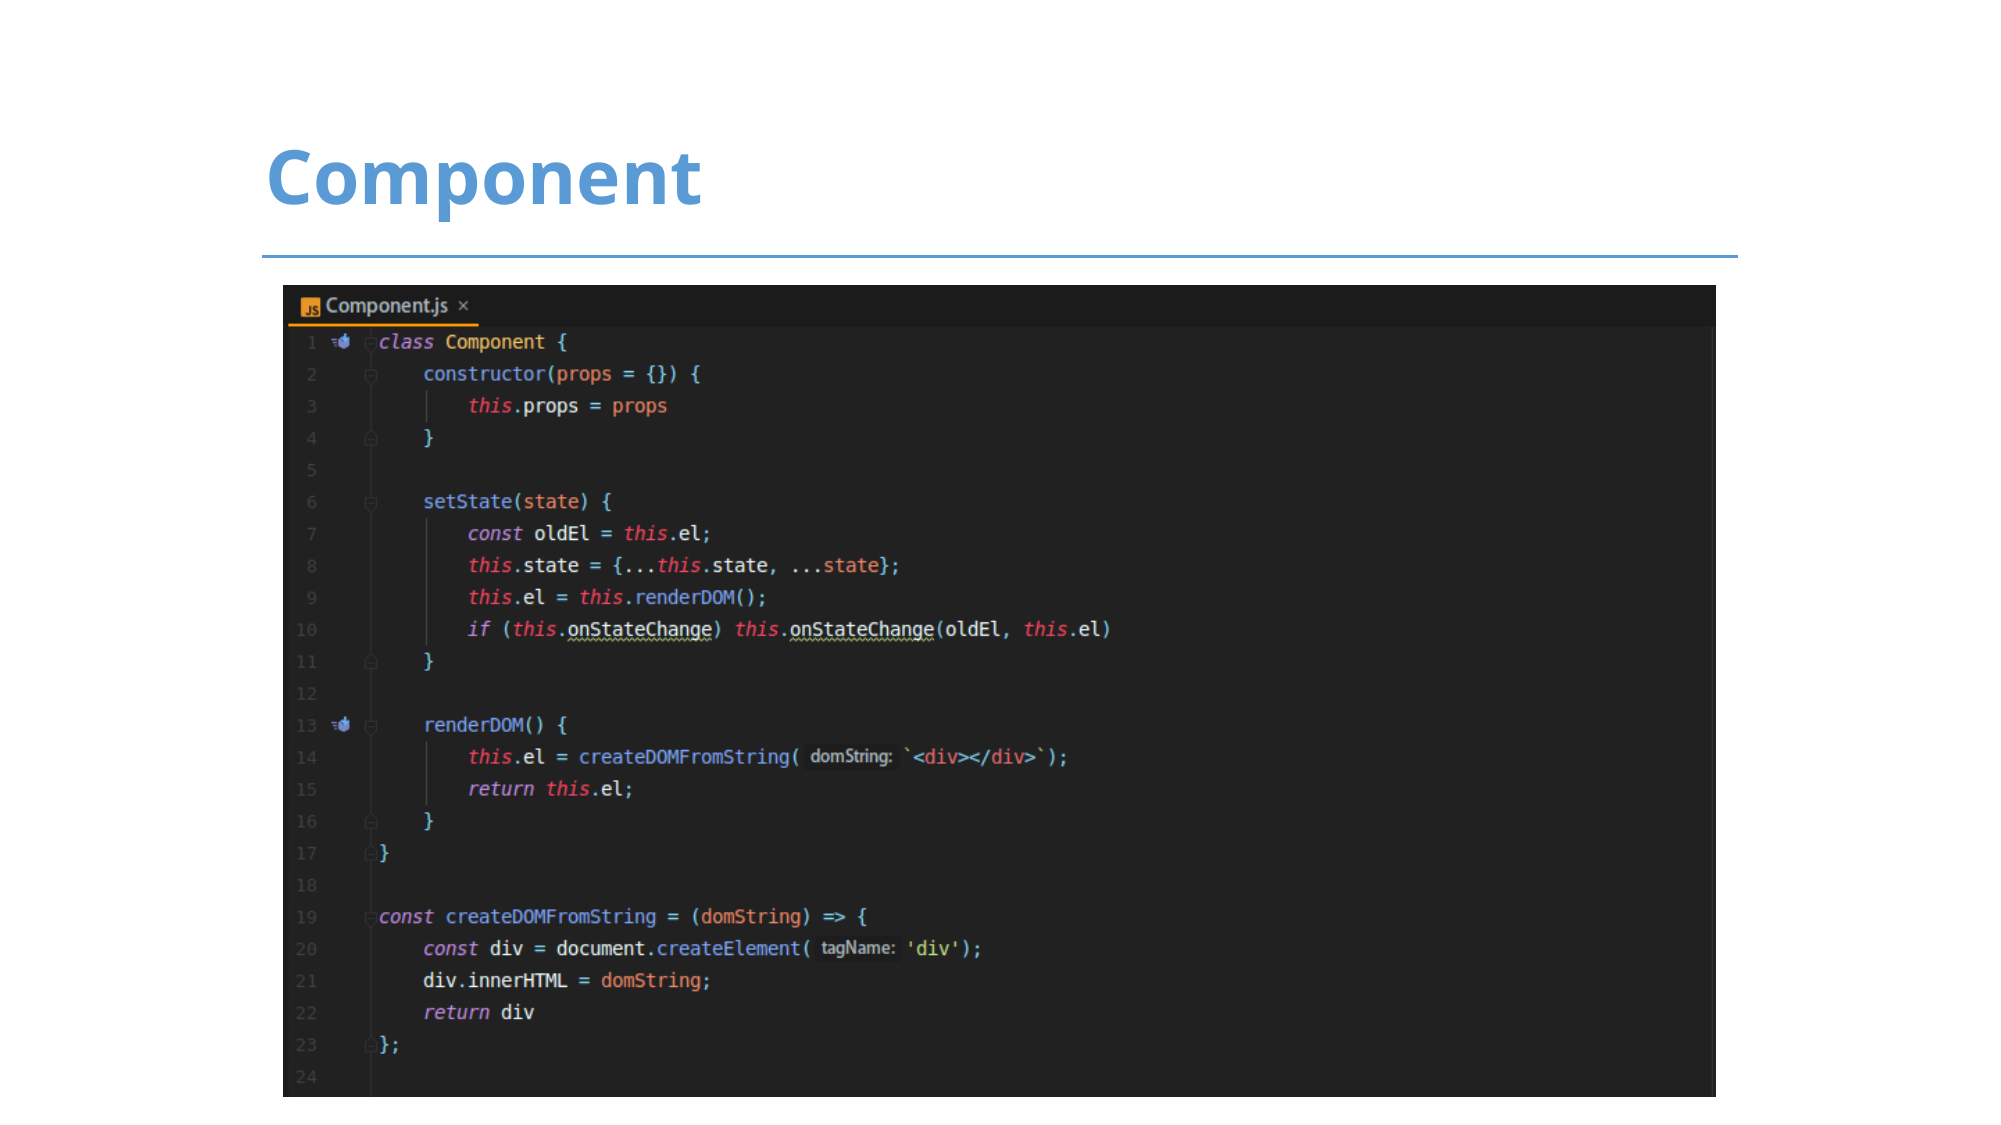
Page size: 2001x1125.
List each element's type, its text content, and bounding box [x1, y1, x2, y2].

text_box Component [250, 122, 840, 227]
picture [283, 285, 1716, 1097]
